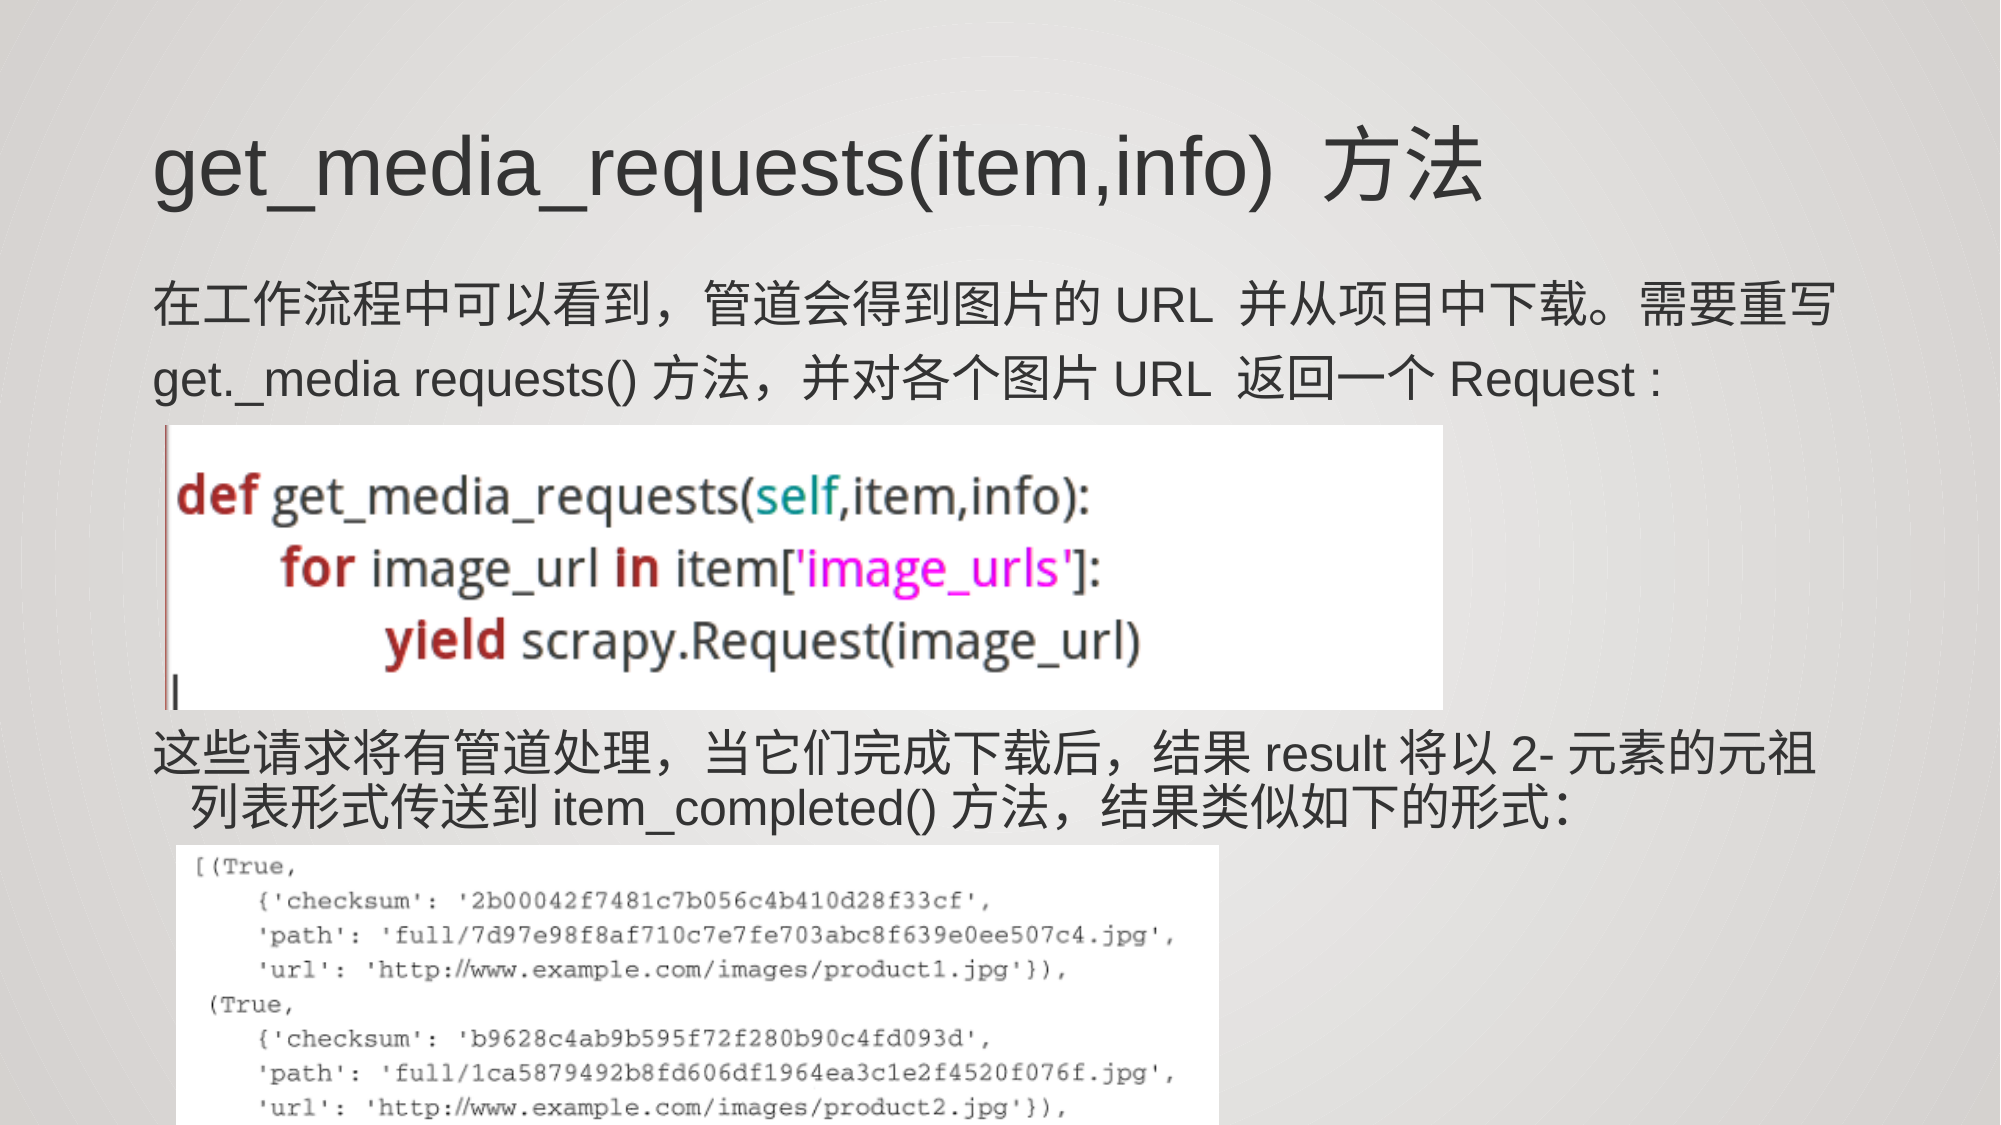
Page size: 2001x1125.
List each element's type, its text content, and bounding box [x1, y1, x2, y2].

picture [165, 425, 1443, 710]
picture [176, 845, 1219, 1125]
list 在工作流程中可以看到，管道会得到图片的URL 并从项目中下载。需要重写 get._media requests()方法，并对各个图片URL 返回一个Request : 这些请求将有管道处理，当它们完成下载后，结果result将以2-元素的元祖列表形式传送到item_completed()方法，结果类似如下的形式： [137, 271, 1863, 1014]
title get_media_requests(item,info) 方法 [137, 59, 1863, 271]
